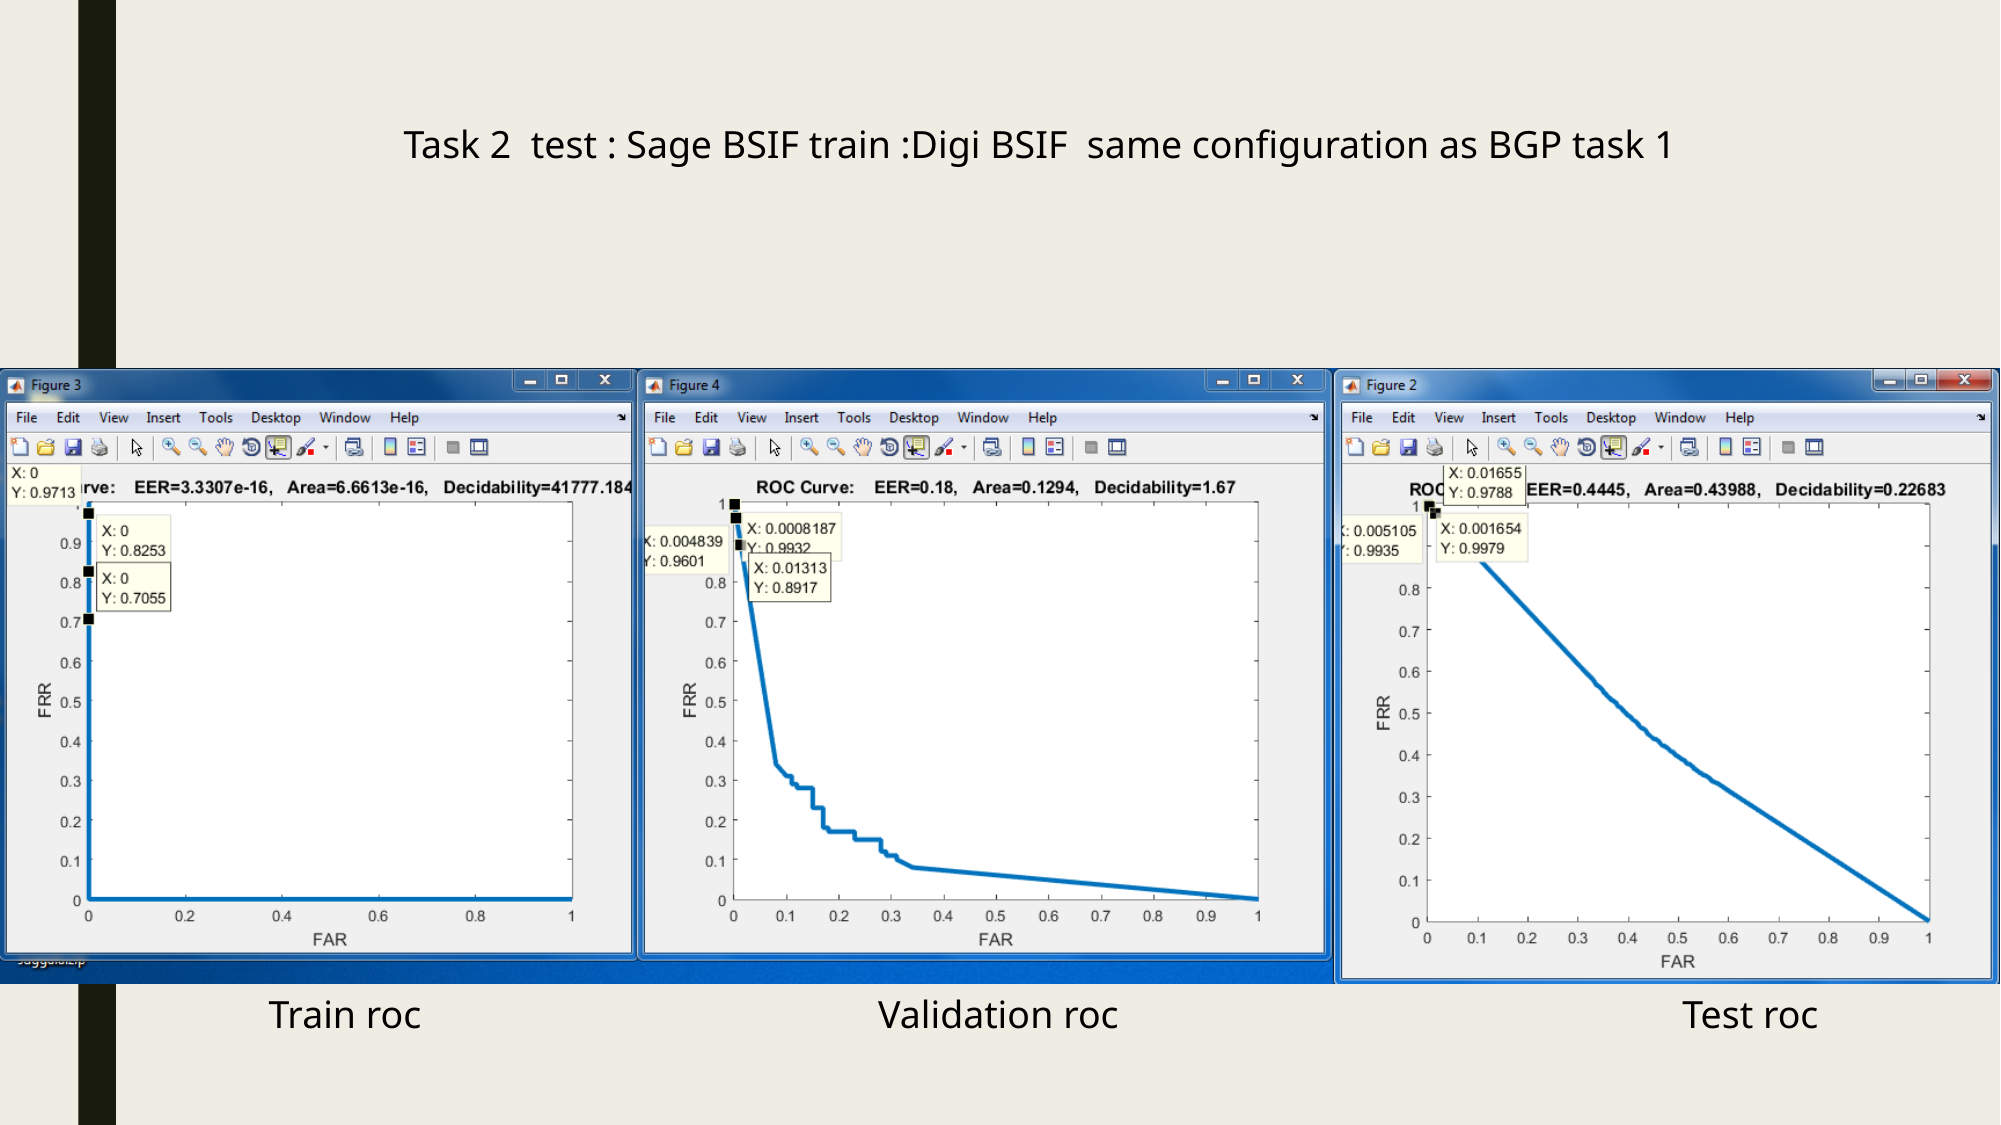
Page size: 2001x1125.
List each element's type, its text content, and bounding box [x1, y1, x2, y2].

text_box Task 2 test : Sage BSIF train :Digi BSIF same configuration as BGP task 1 [388, 113, 1692, 174]
picture [0, 368, 2000, 984]
text_box Train roc Validation roc Test roc [253, 984, 1947, 1088]
